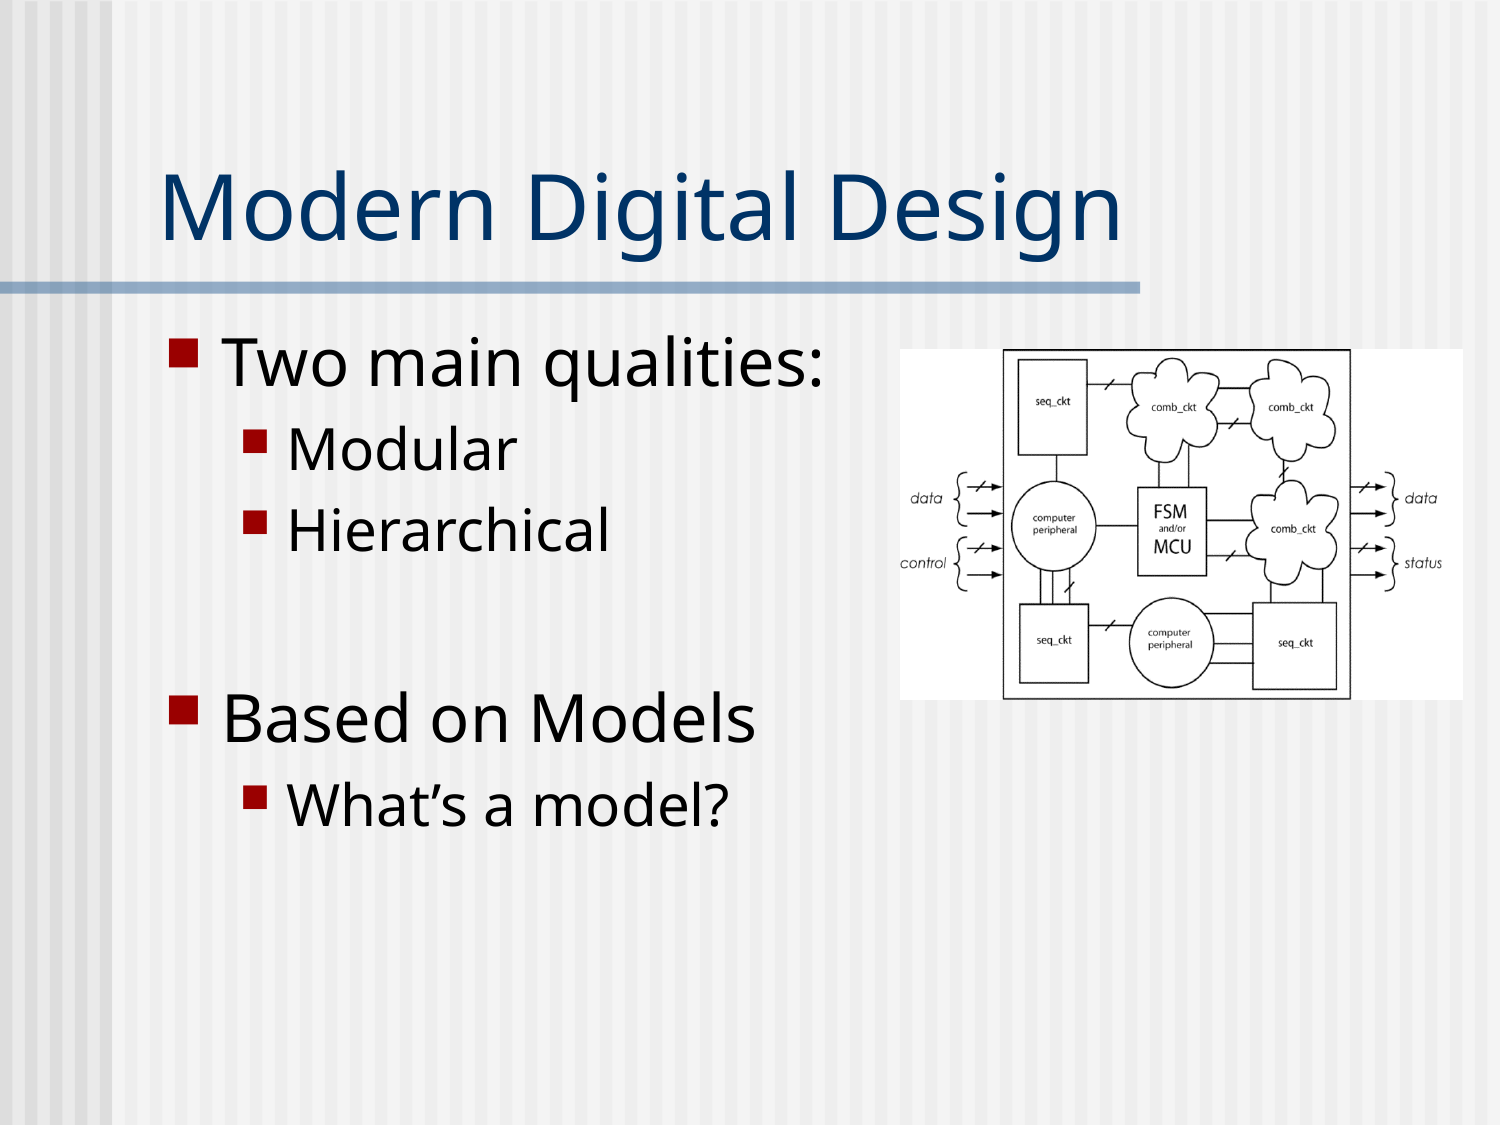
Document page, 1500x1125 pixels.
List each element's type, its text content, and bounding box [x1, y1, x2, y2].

title Modern Digital Design [142, 141, 1482, 267]
picture [899, 349, 1463, 701]
list Two main qualities: Modular Hierarchical Based on Models What’s a model? [149, 312, 1481, 1000]
